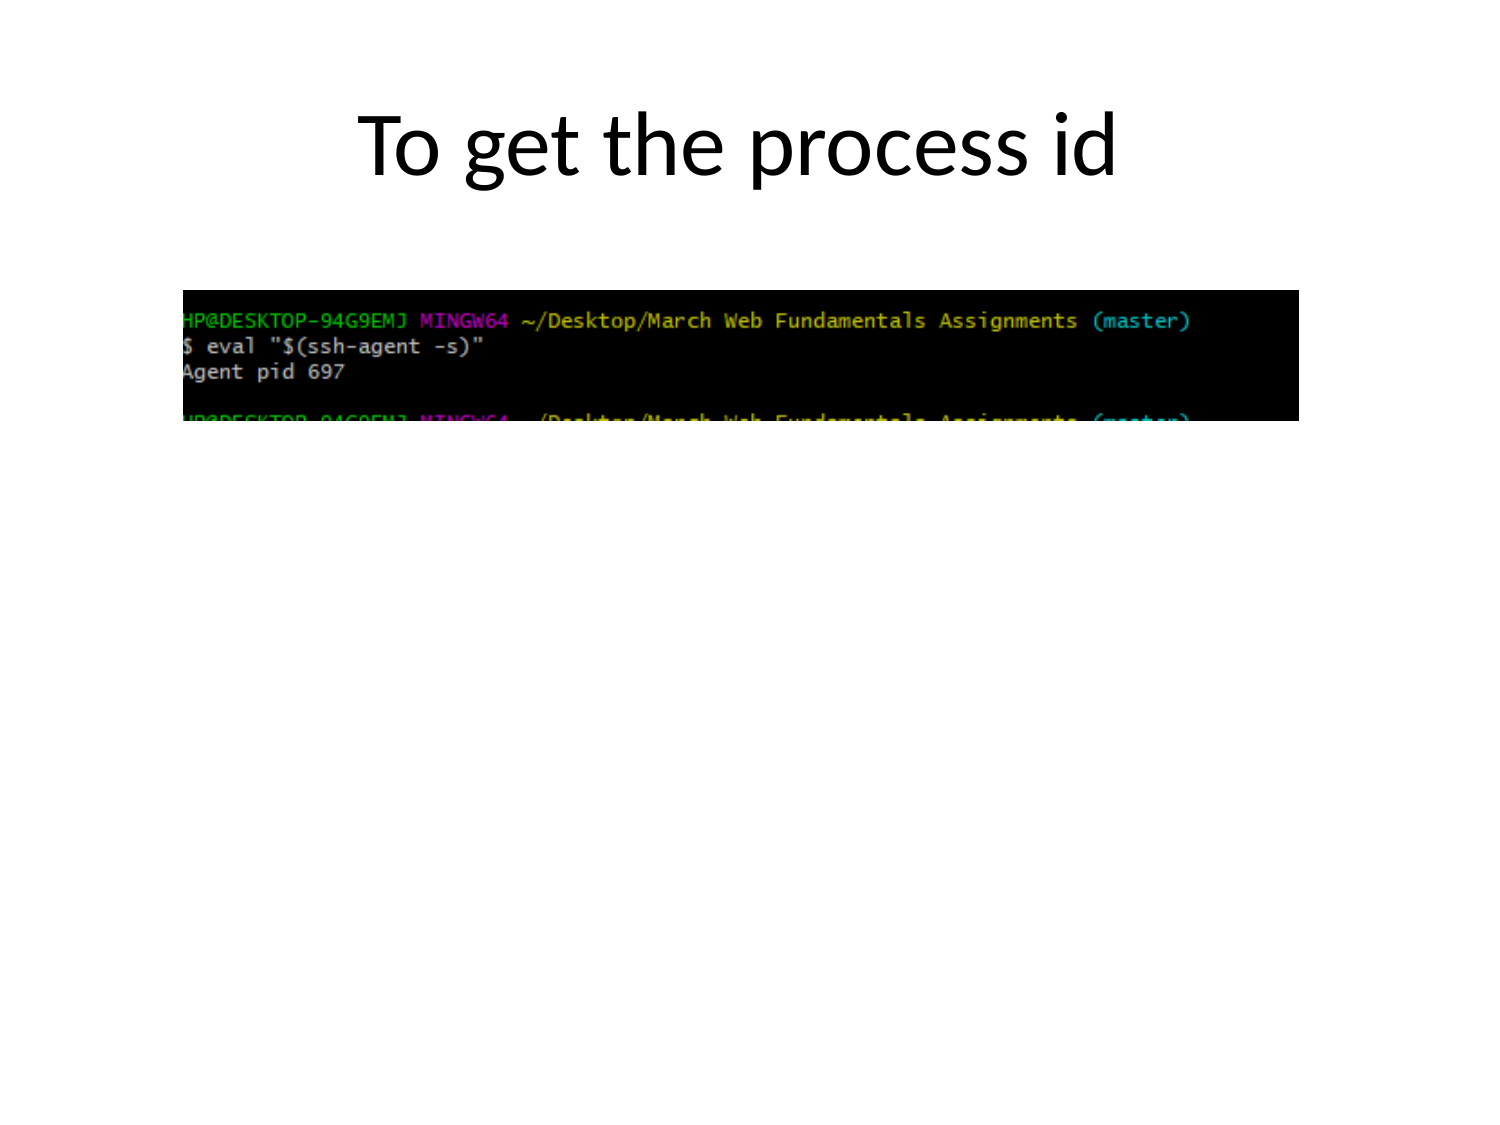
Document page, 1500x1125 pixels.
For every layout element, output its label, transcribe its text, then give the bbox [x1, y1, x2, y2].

title To get the process id [75, 45, 1425, 233]
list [182, 290, 1299, 421]
